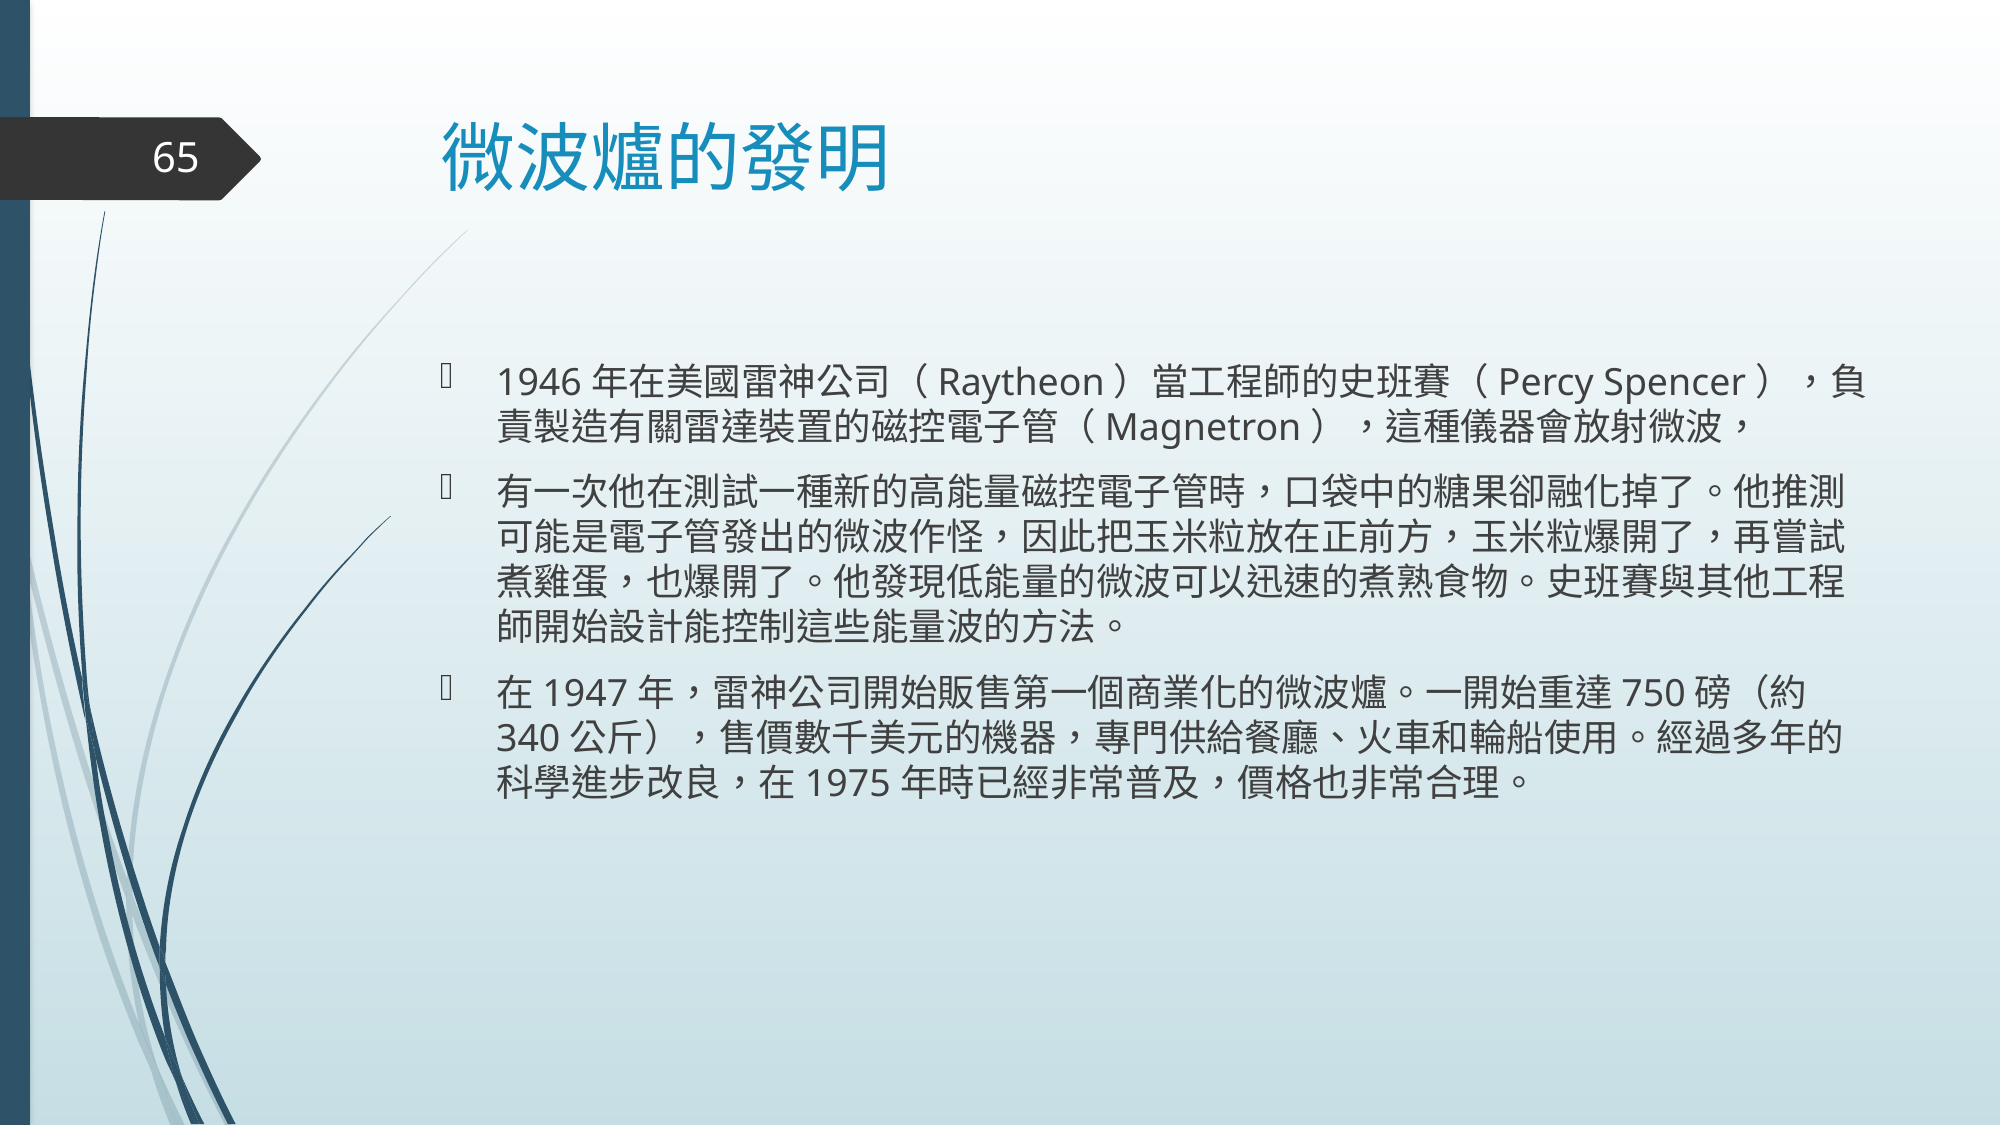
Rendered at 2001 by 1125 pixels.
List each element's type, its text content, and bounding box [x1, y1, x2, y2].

title 微波爐的發明 [425, 102, 1888, 313]
list 1946年在美國雷神公司（Raytheon）當工程師的史班賽（Percy Spencer），負責製造有關雷達裝置的磁控電子管（Magnetron），這種儀器會放射微波， 有一次他在測試一種新的高能量磁控電子管時，口袋中的糖果卻融化掉了。他推測可能是電子管發出的微波作怪，因此把玉米粒放在正前方，玉米粒爆開了，再嘗試煮雞蛋，也爆開了。他發現低能量的微波可以迅速的煮熟食物。史班賽與其他工程師開始設計能控制這些能量波的方法。 在1947年，雷神公司開始販售第一個商業化的微波爐。一開始重達750磅（約340公斤），售價數千美元的機器，專門供給餐廳、火車和輪船使用。經過多年的科學進步改良，在1975年時已經非常普及，價格也非常合理。 [424, 350, 1888, 970]
slide_number 65 [87, 129, 216, 190]
